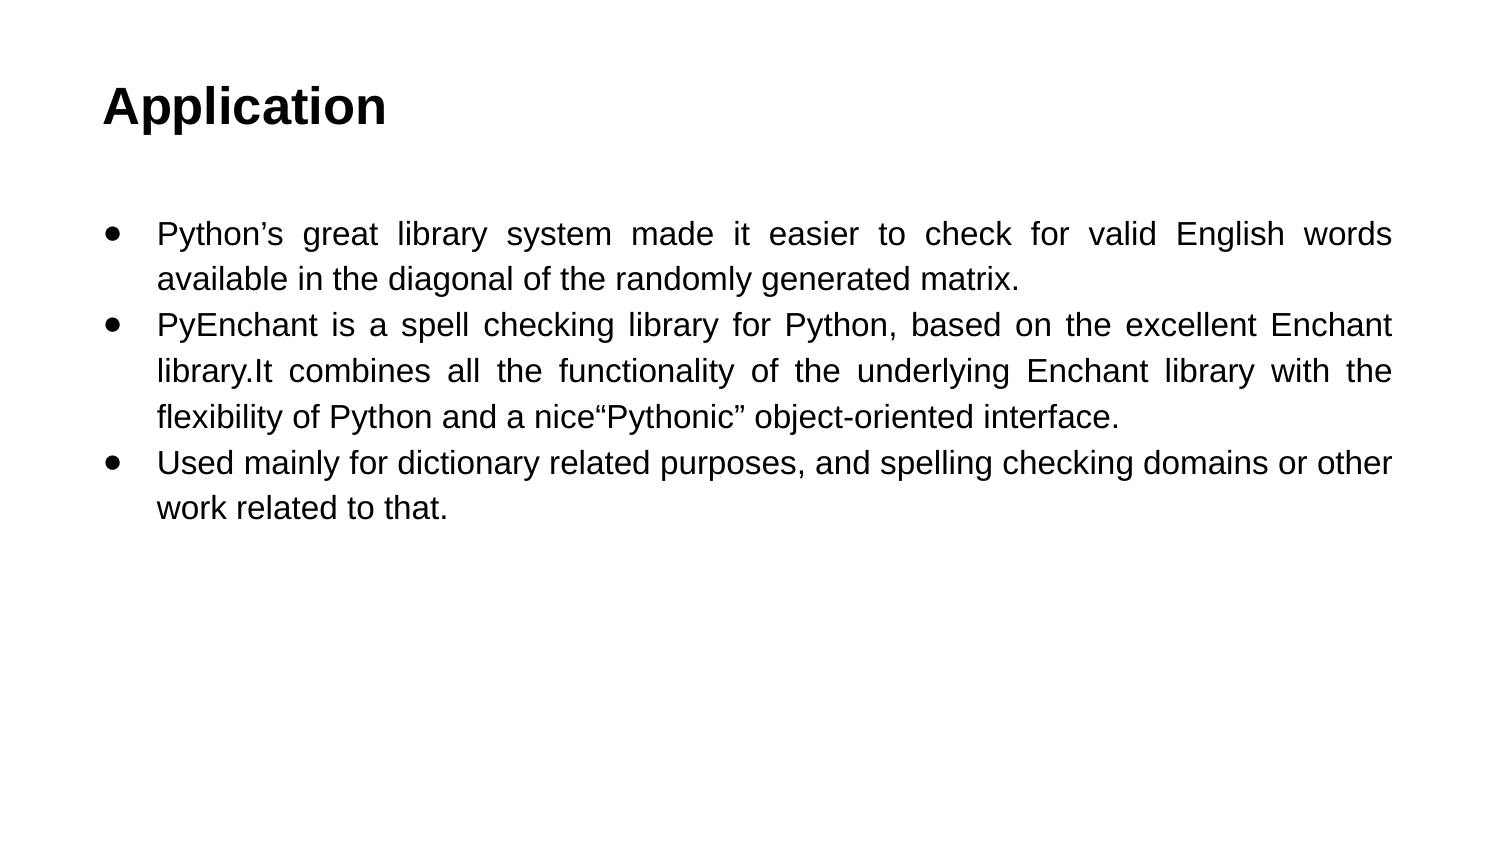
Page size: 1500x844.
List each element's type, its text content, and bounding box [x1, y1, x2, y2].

list Python’s great library system made it easier to check for valid English words available in the diagonal of the randomly generated matrix. PyEnchant is a spell checking library for Python, based on the excellent Enchant library.It combines all the functionality of the underlying Enchant library with the flexibility of Python and a nice“Pythonic” object-oriented interface. Used mainly for dictionary related purposes, and spelling checking domains or other work related to that. [66, 190, 1410, 774]
title Application [12, 56, 1410, 151]
